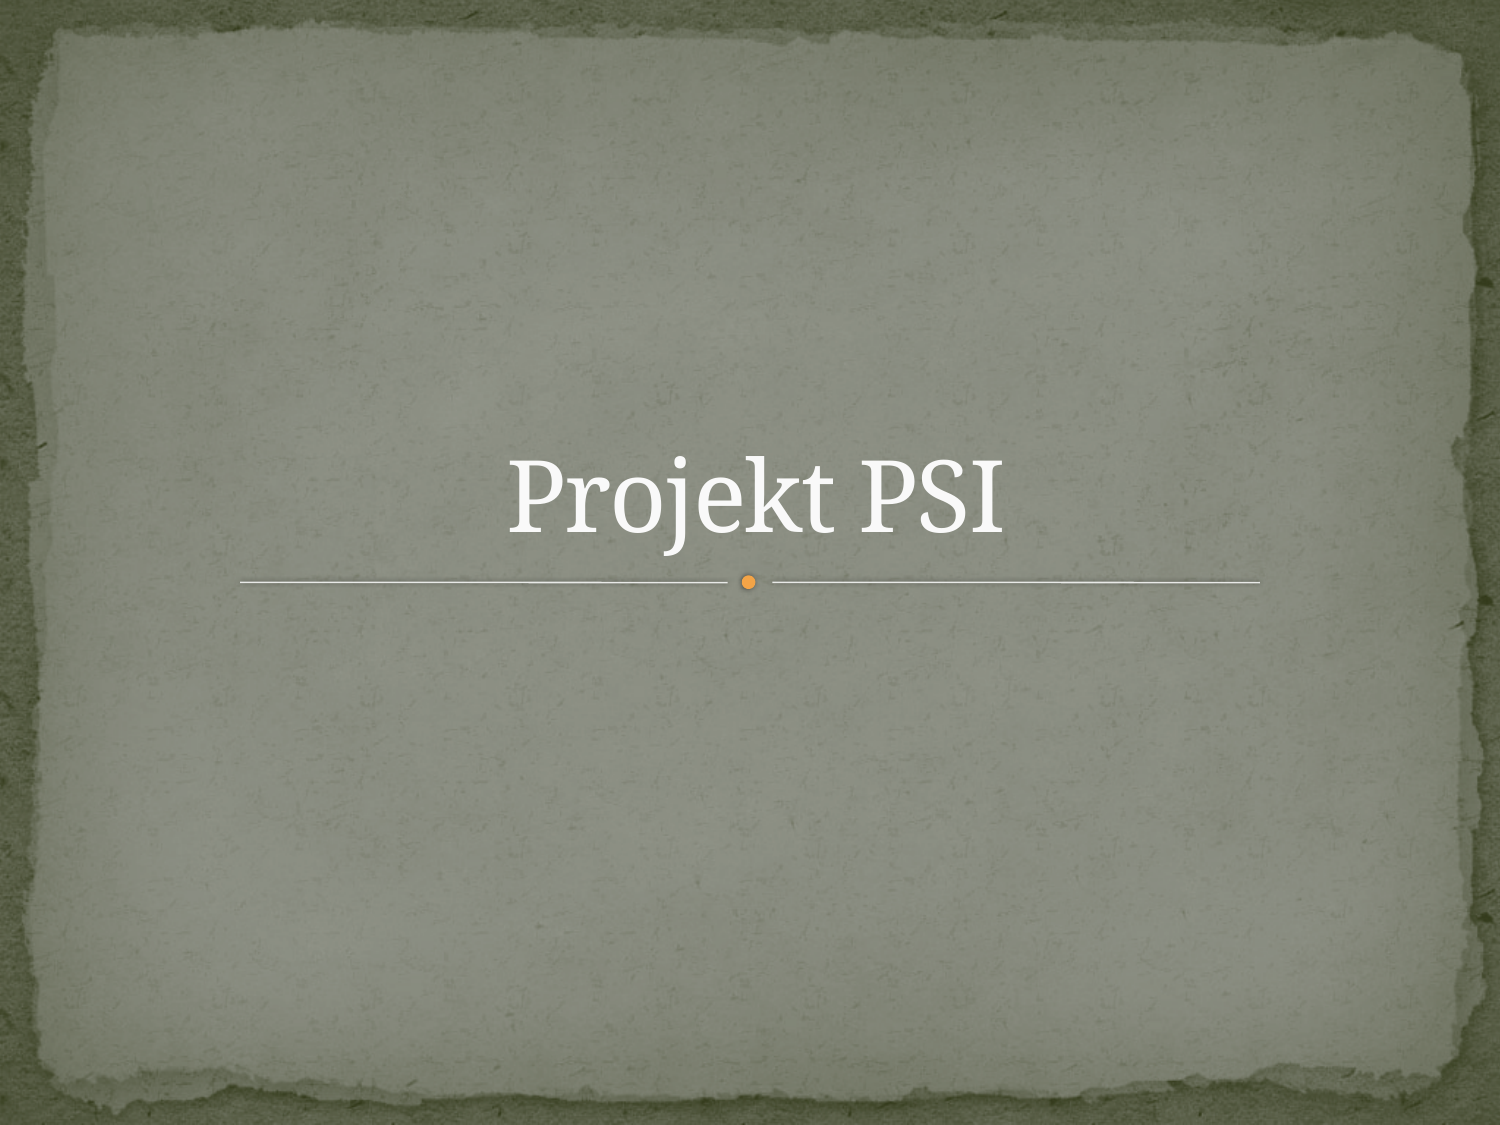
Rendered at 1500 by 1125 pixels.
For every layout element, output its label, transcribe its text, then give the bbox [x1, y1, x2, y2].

title Projekt PSI [74, 235, 1438, 561]
